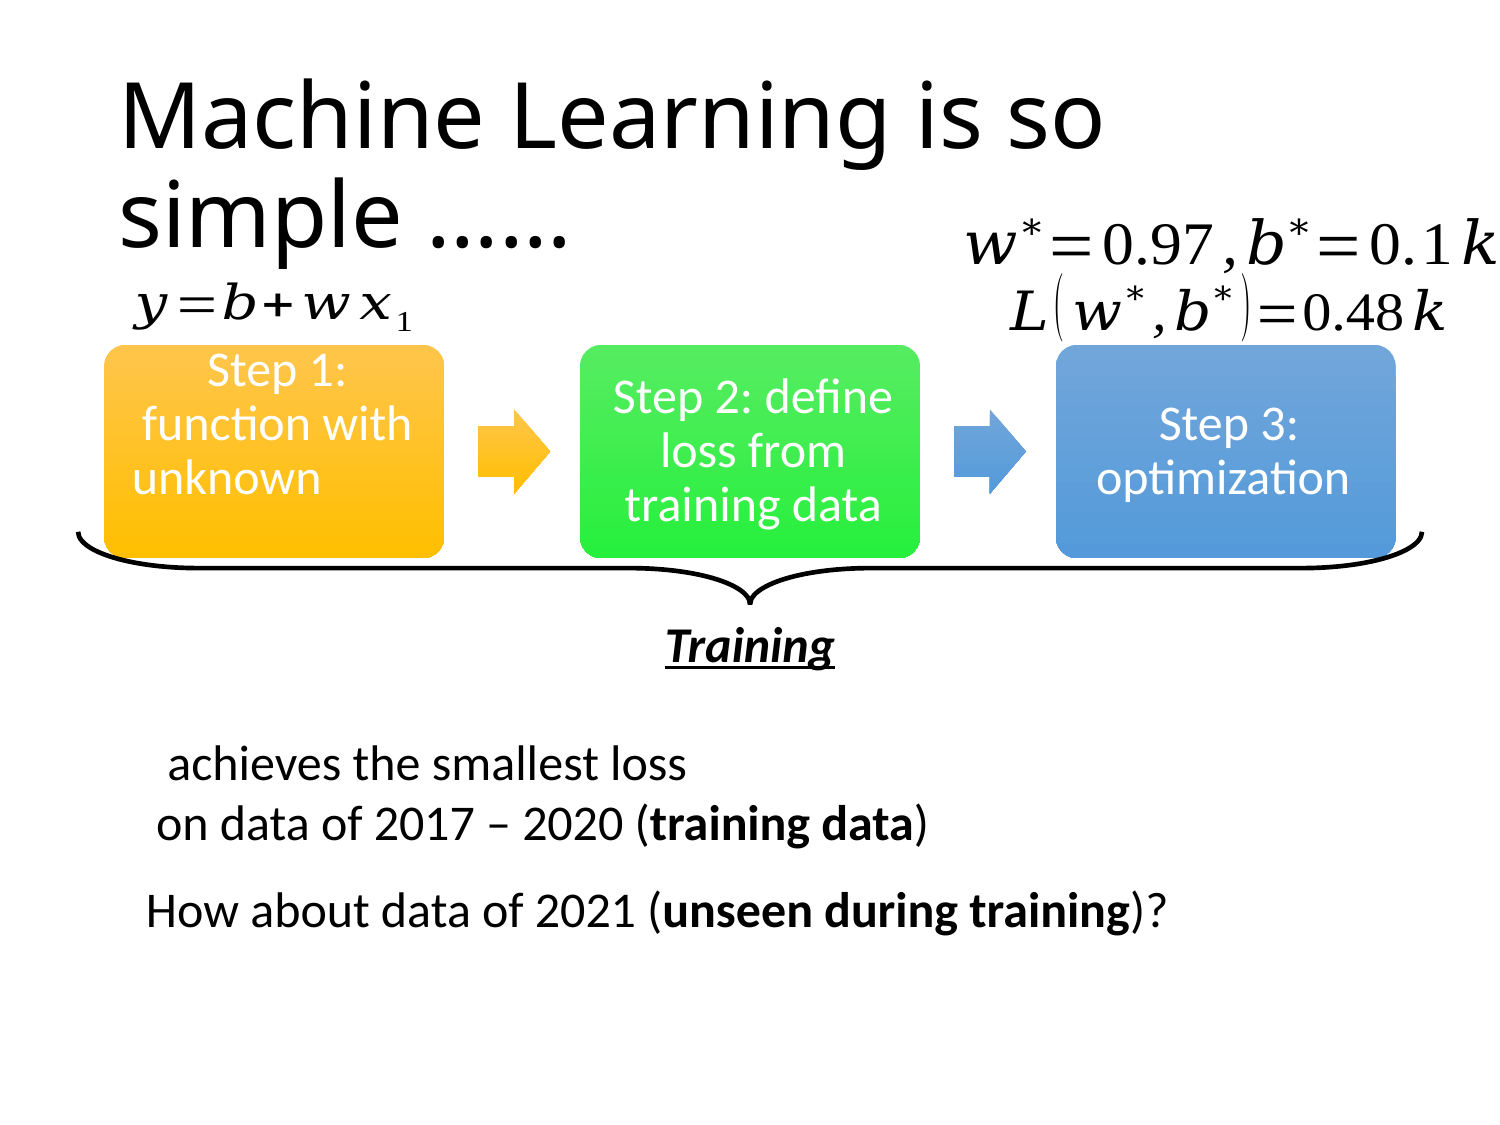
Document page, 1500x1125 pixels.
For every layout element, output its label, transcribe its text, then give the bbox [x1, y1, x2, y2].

title Machine Learning is so simple …… [103, 59, 1397, 94]
text_box [77, 531, 103, 555]
text_box How about data of 2021 (unseen during training)? [130, 870, 1257, 946]
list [103, 94, 1397, 809]
text_box [1397, 531, 1423, 555]
